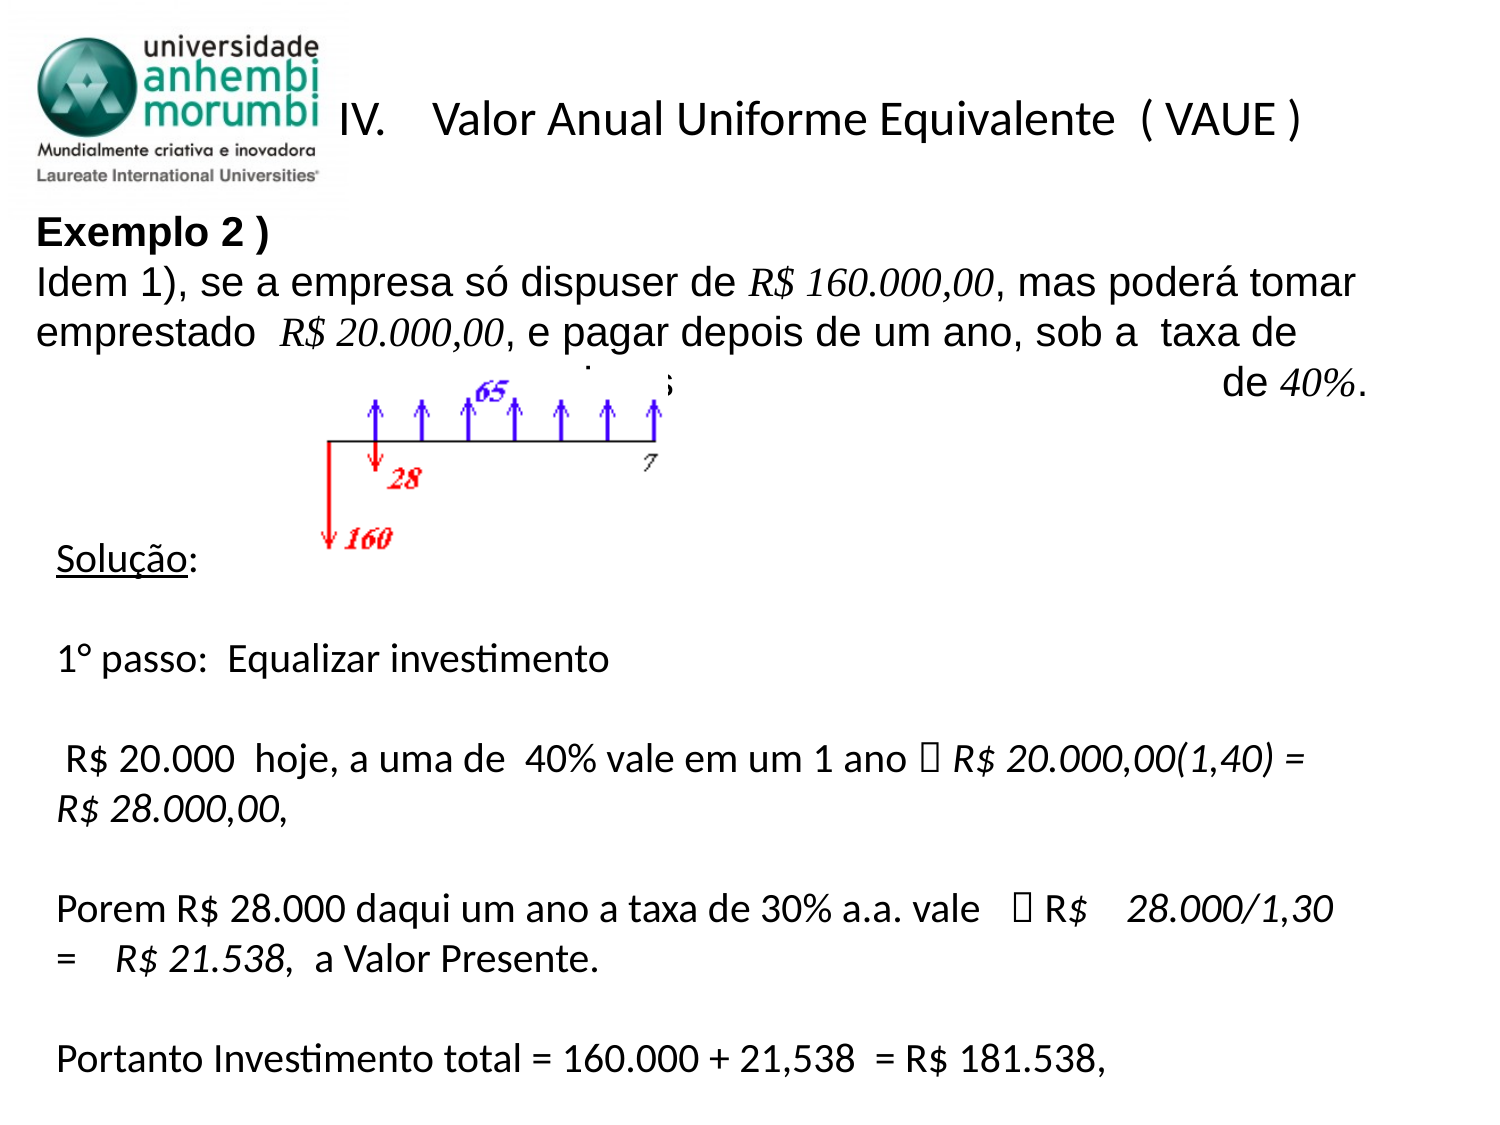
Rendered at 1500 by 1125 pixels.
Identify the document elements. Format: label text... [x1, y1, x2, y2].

text_box IV. Valor Anual Uniforme Equivalente ( VAUE ) [353, 78, 1500, 208]
picture [314, 373, 668, 563]
picture [8, 0, 349, 221]
text_box Exemplo 2 ) Idem 1), se a empresa só dispuser de R$ 160.000,00, mas poderá tomar emprestado R$ 20.000,00, e pagar depois de um ano, sob a taxa de juros de 40%. [20, 197, 1384, 463]
text_box Solução: 1° passo: Equalizar investimento R$ 20.000 hoje, a uma de 40% vale em um 1 ano  R$ 20.000,00(1,40) = R$ 28.000,00, Porem R$ 28.000 daqui um ano a taxa de 30% a.a. vale  R$ 28.000/1,30 = R$ 21.538, a Valor Presente. Portanto Investimento total = 160.000 + 21,538 = R$ 181.538, [41, 523, 1387, 1089]
